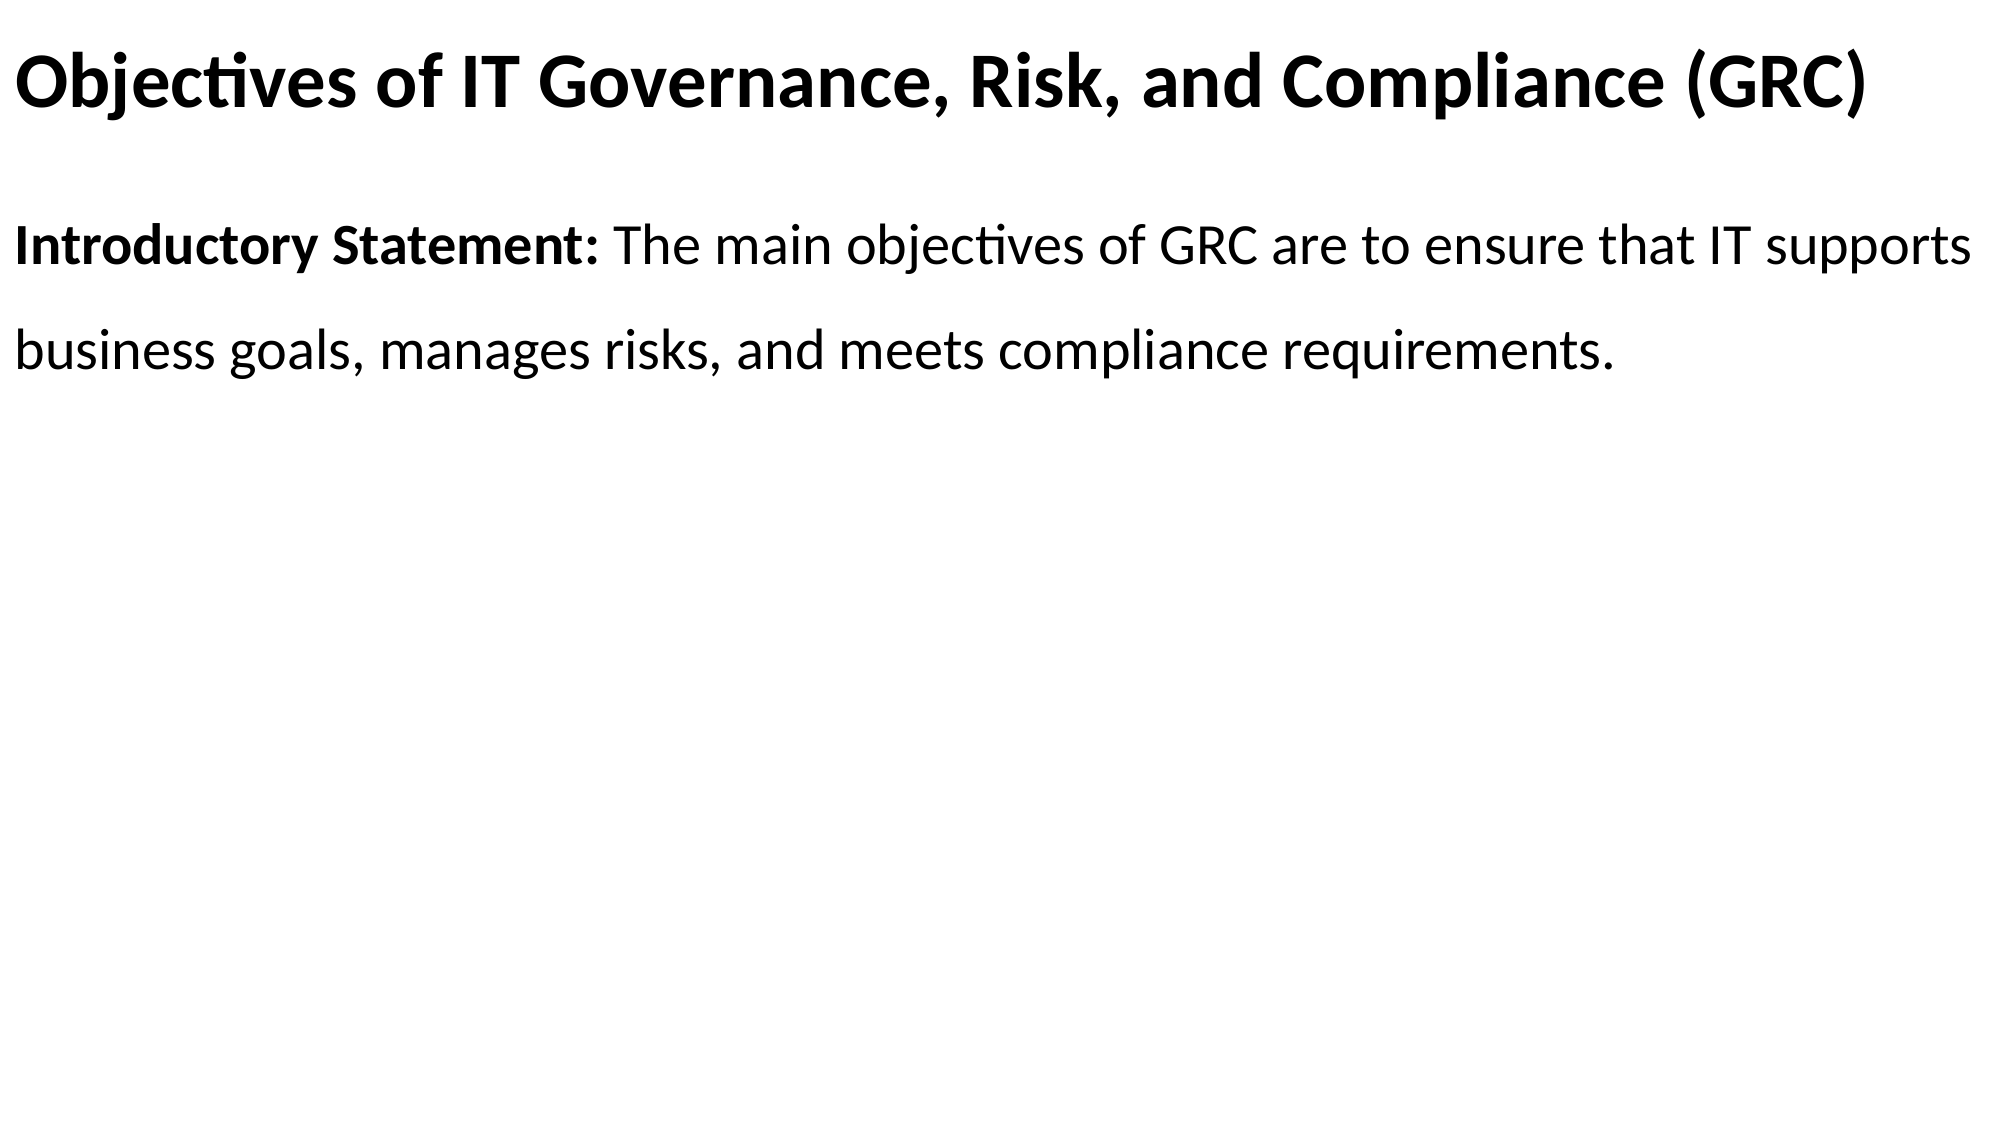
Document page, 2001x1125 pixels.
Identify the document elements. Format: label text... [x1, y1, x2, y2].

title Objectives of IT Governance, Risk, and Compliance (GRC) [0, 0, 2000, 163]
text_box Introductory Statement: The main objectives of GRC are to ensure that IT supports business goals, manages risks, and meets compliance requirements. [0, 163, 2000, 389]
